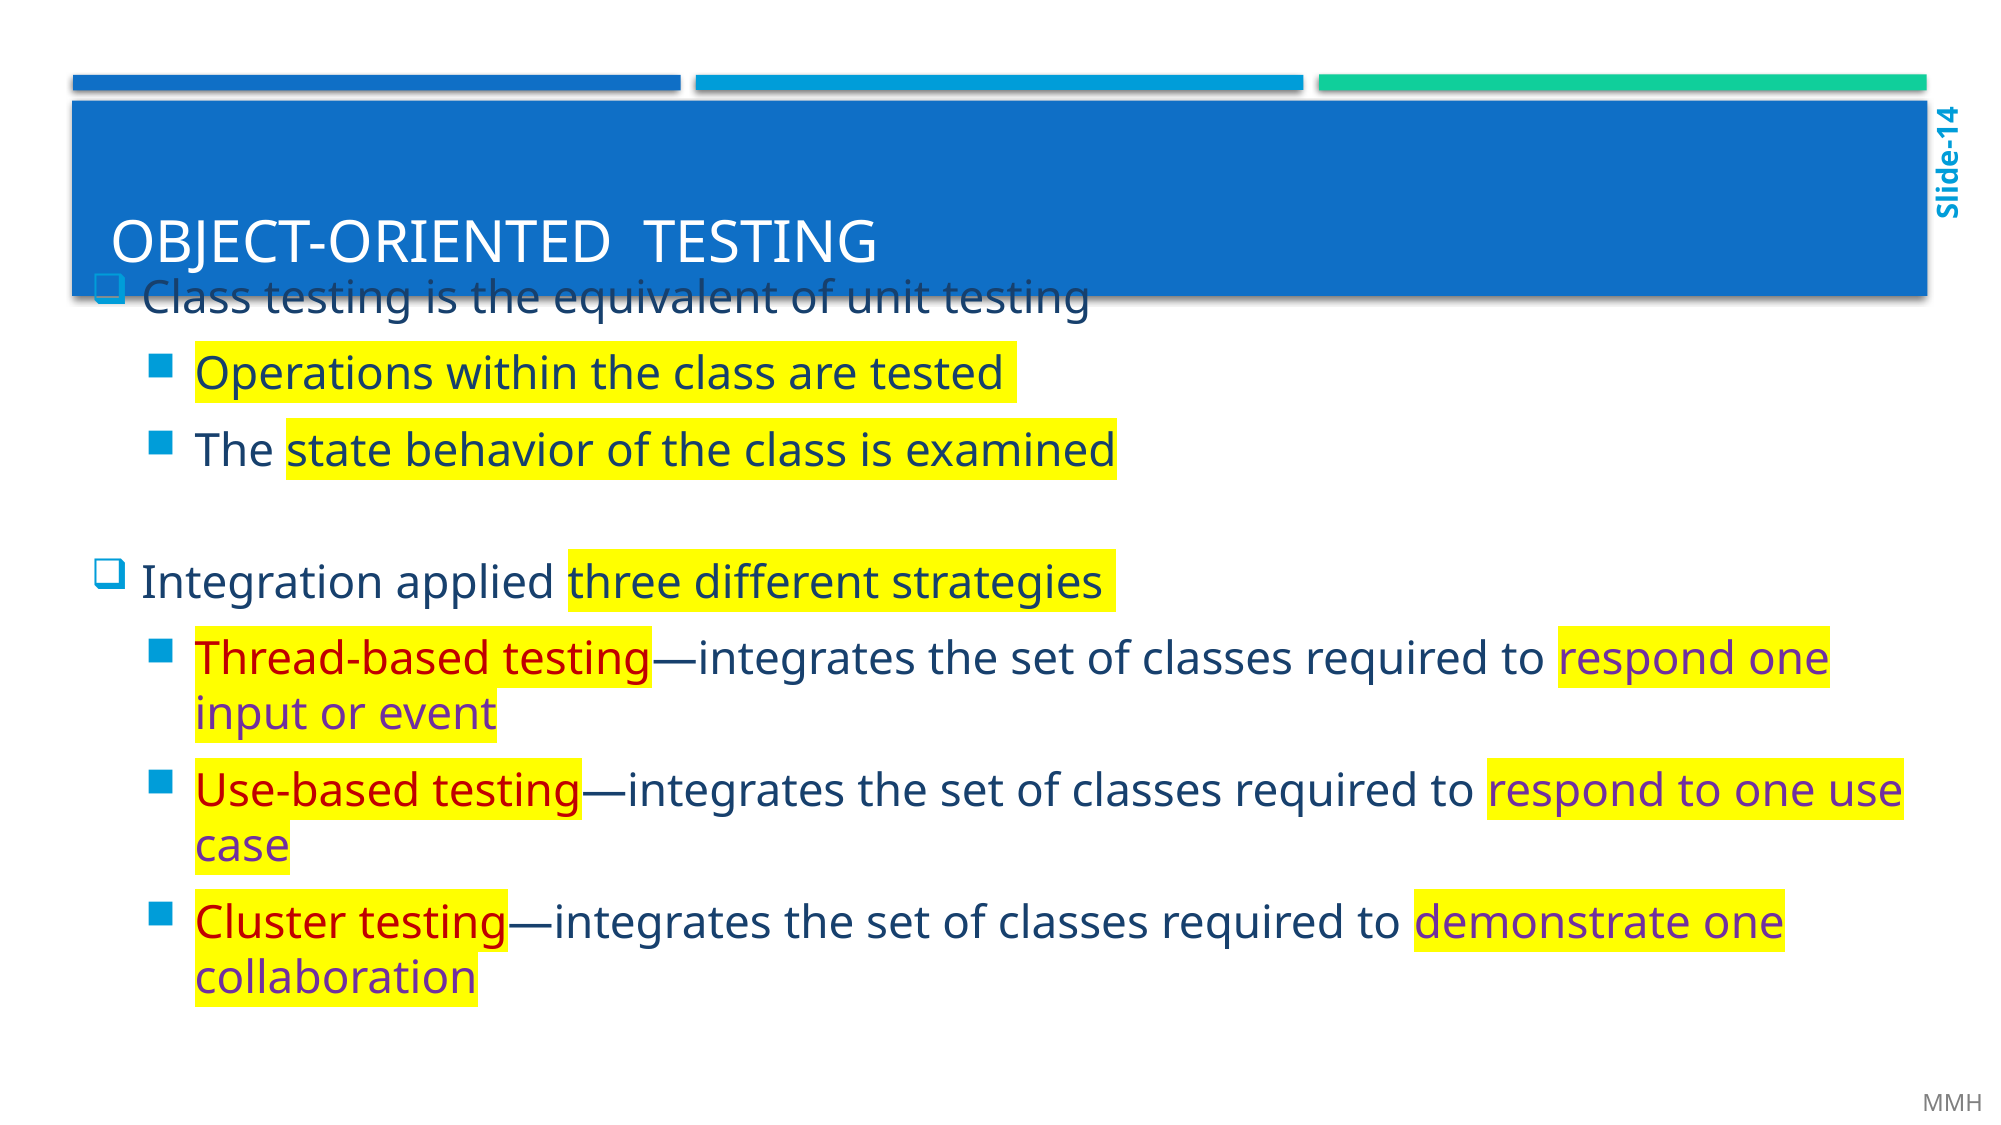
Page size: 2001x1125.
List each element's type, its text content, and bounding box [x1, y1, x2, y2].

title Object-oriented testing [95, 115, 1905, 282]
text_box MMH [1894, 1079, 2000, 1125]
text_box Slide-14 [1930, 99, 1968, 236]
list Class testing is the equivalent of unit testing Operations within the class are tested The state behavior of the class is examined Integration applied three different strategies Thread-based testing—integrates the set of classes required to respond one input or event Use-based testing—integrates the set of classes required to respond to one use case Cluster testing—integrates the set of classes required to demonstrate one collaboration [76, 307, 1930, 963]
